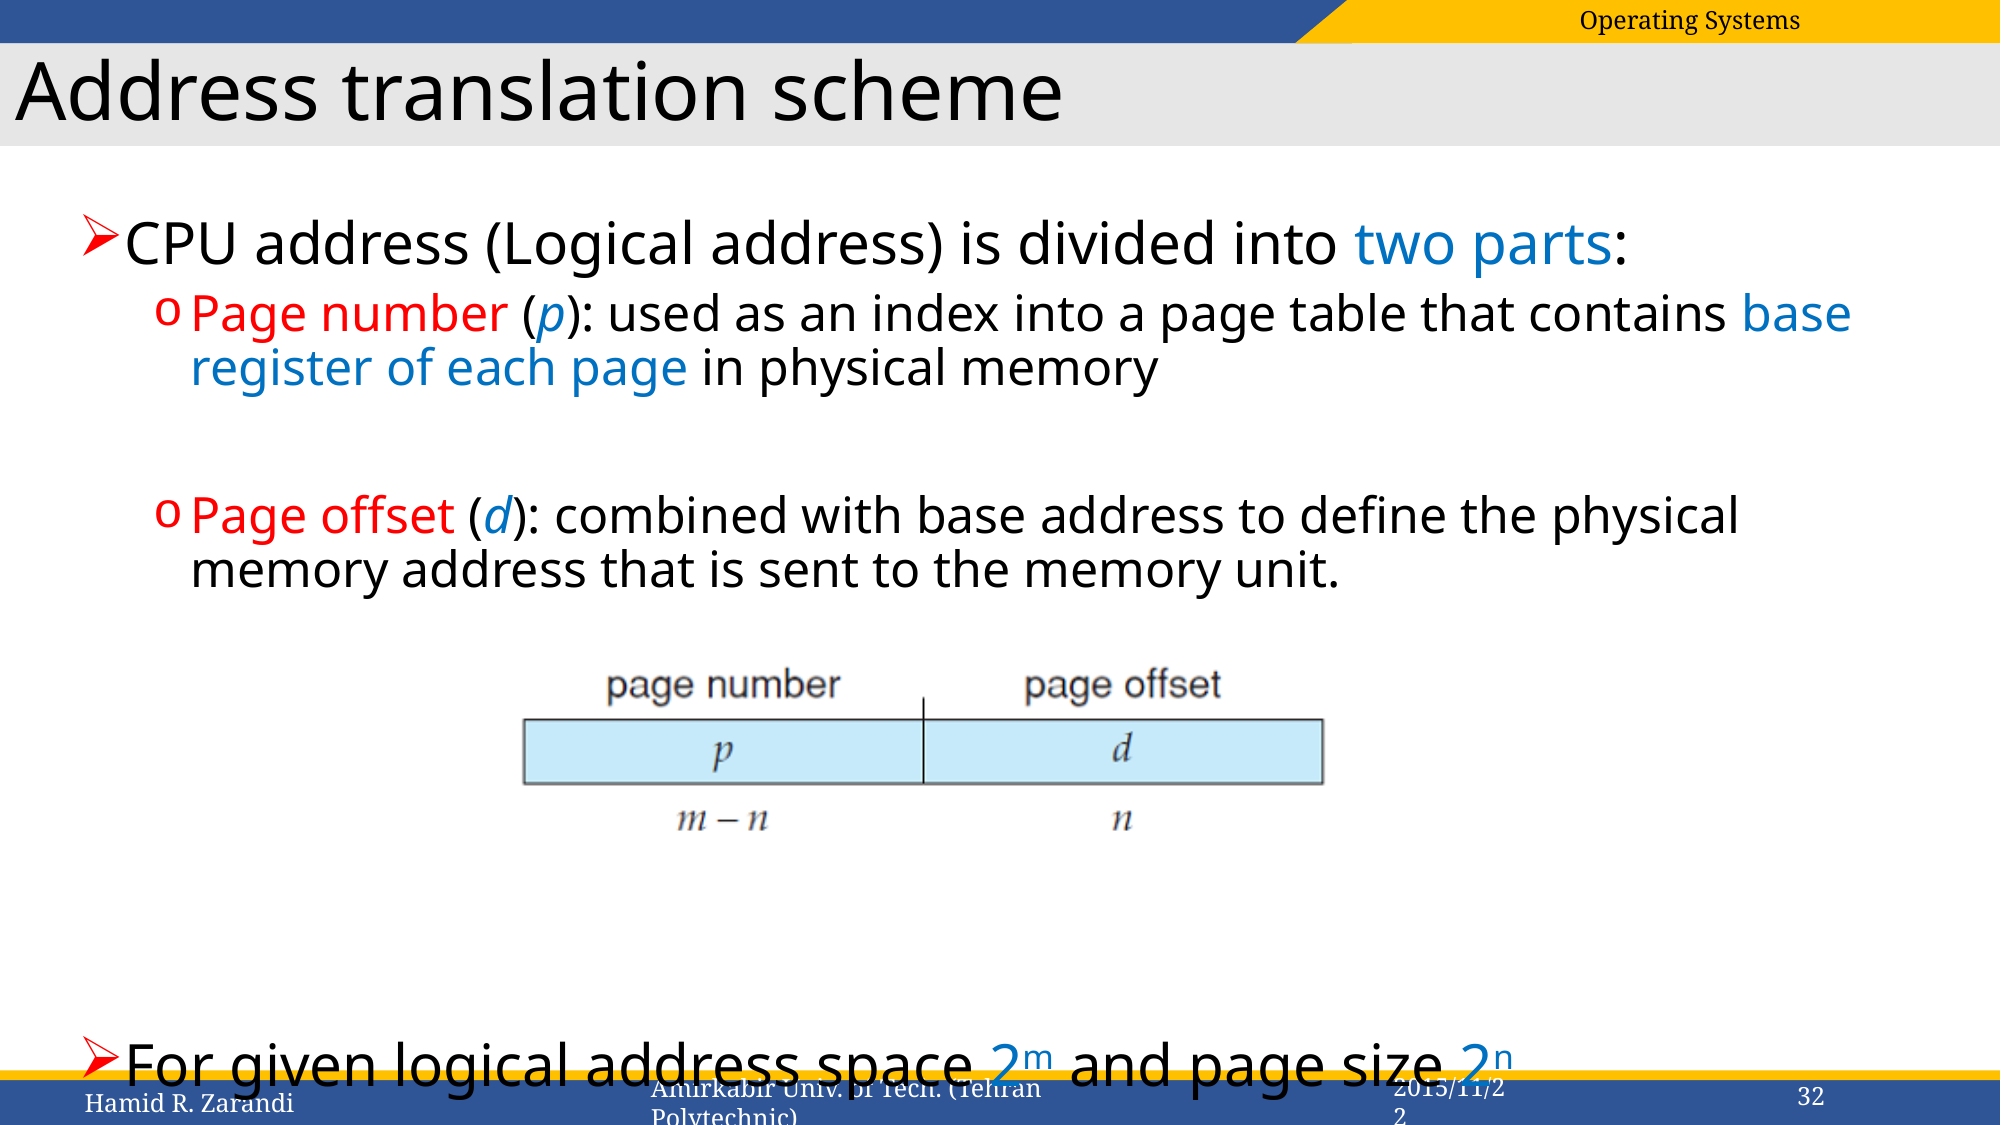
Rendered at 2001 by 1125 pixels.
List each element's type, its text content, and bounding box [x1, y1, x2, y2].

picture [510, 654, 1354, 849]
title Address translation scheme [0, 43, 2000, 146]
list CPU address (Logical address) is divided into two parts: Page number (p): used as an index into a page table that contains base register of each page in physical memory Page offset (d): combined with base address to define the physical memory address that is sent to the memory unit. For given logical address space 2m and page size 2n [63, 207, 1937, 1014]
